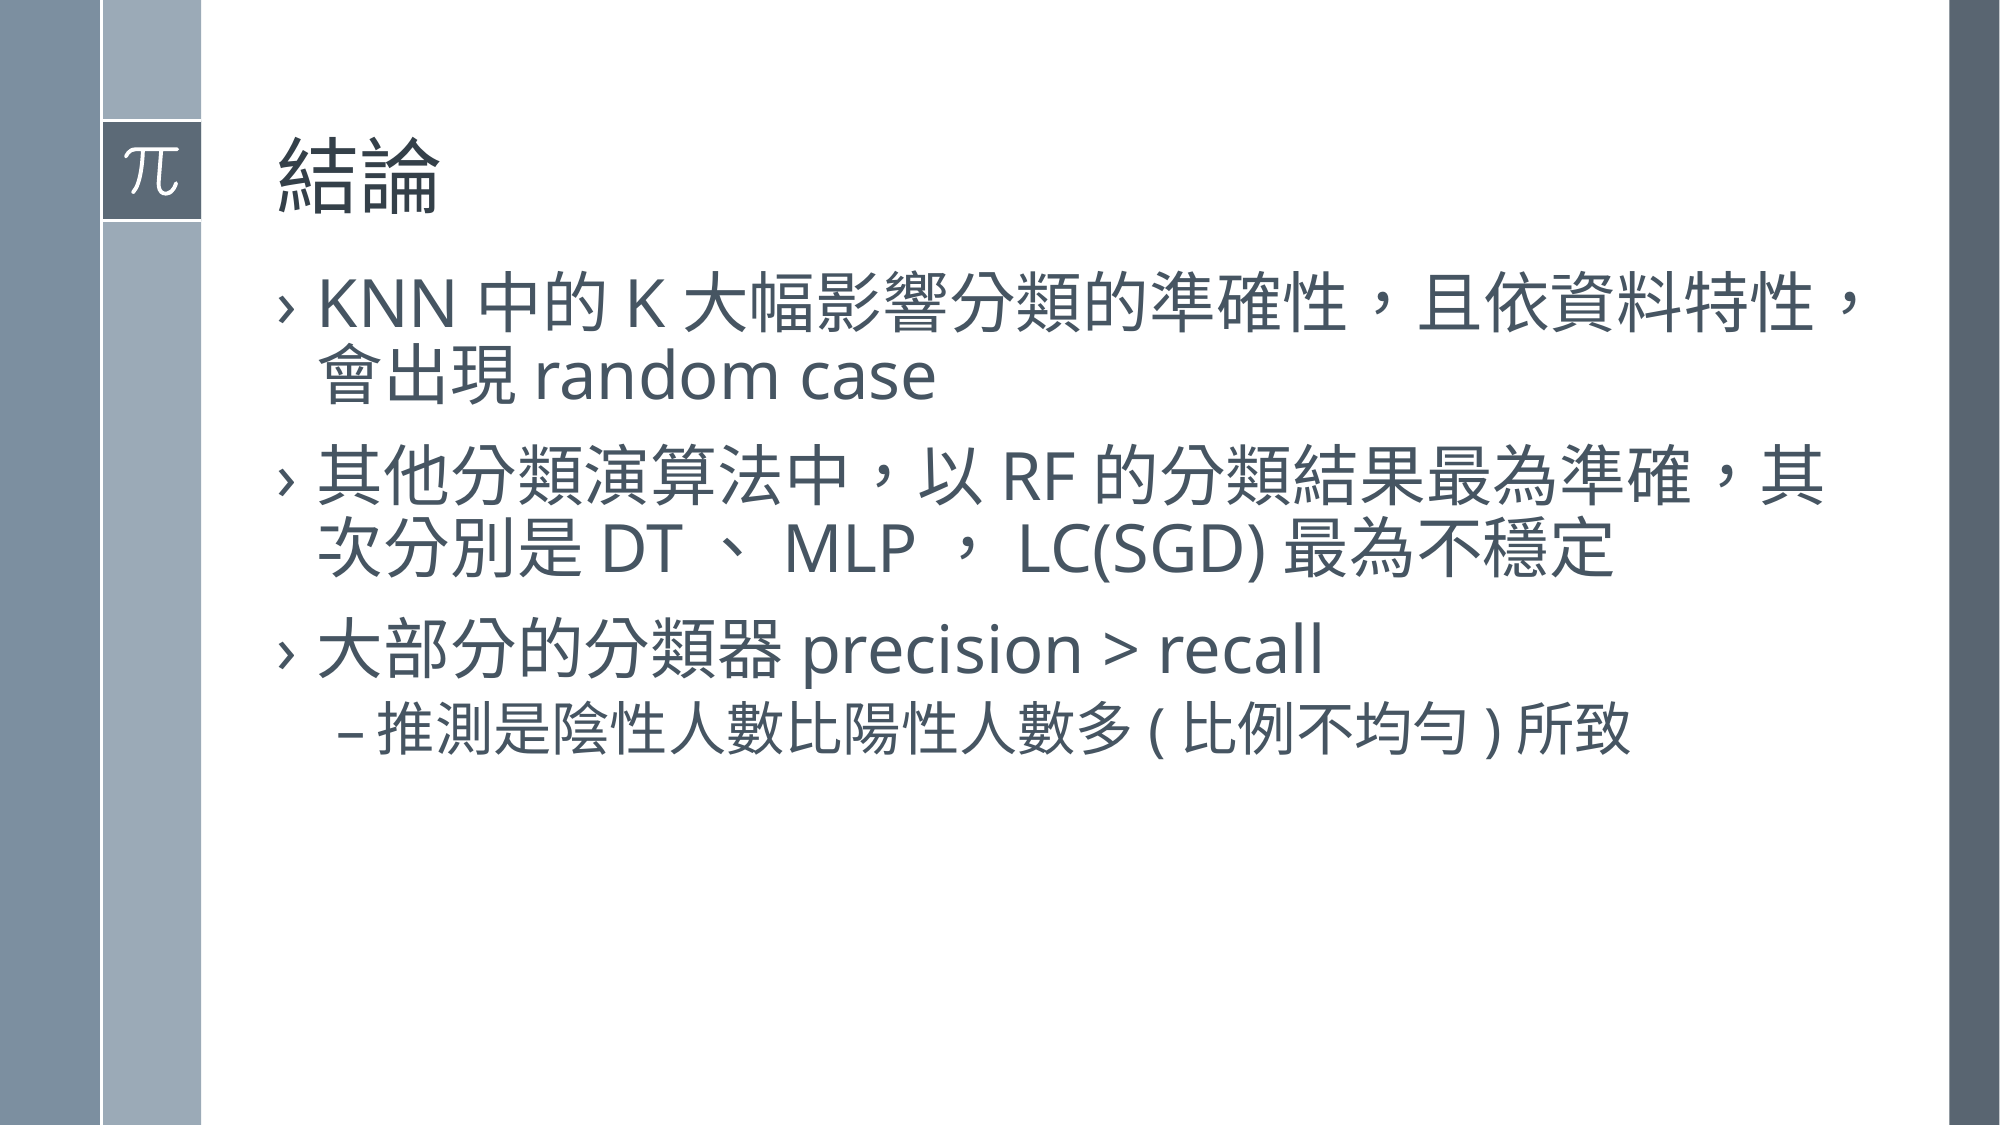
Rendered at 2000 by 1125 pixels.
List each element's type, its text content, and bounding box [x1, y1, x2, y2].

list KNN中的K大幅影響分類的準確性，且依資料特性，會出現random case 其他分類演算法中，以RF的分類結果最為準確，其次分別是DT、MLP，LC(SGD)最為不穩定 大部分的分類器precision > recall 推測是陰性人數比陽性人數多(比例不均勻)所致 [261, 262, 1867, 1013]
title 結論 [261, 29, 1867, 233]
